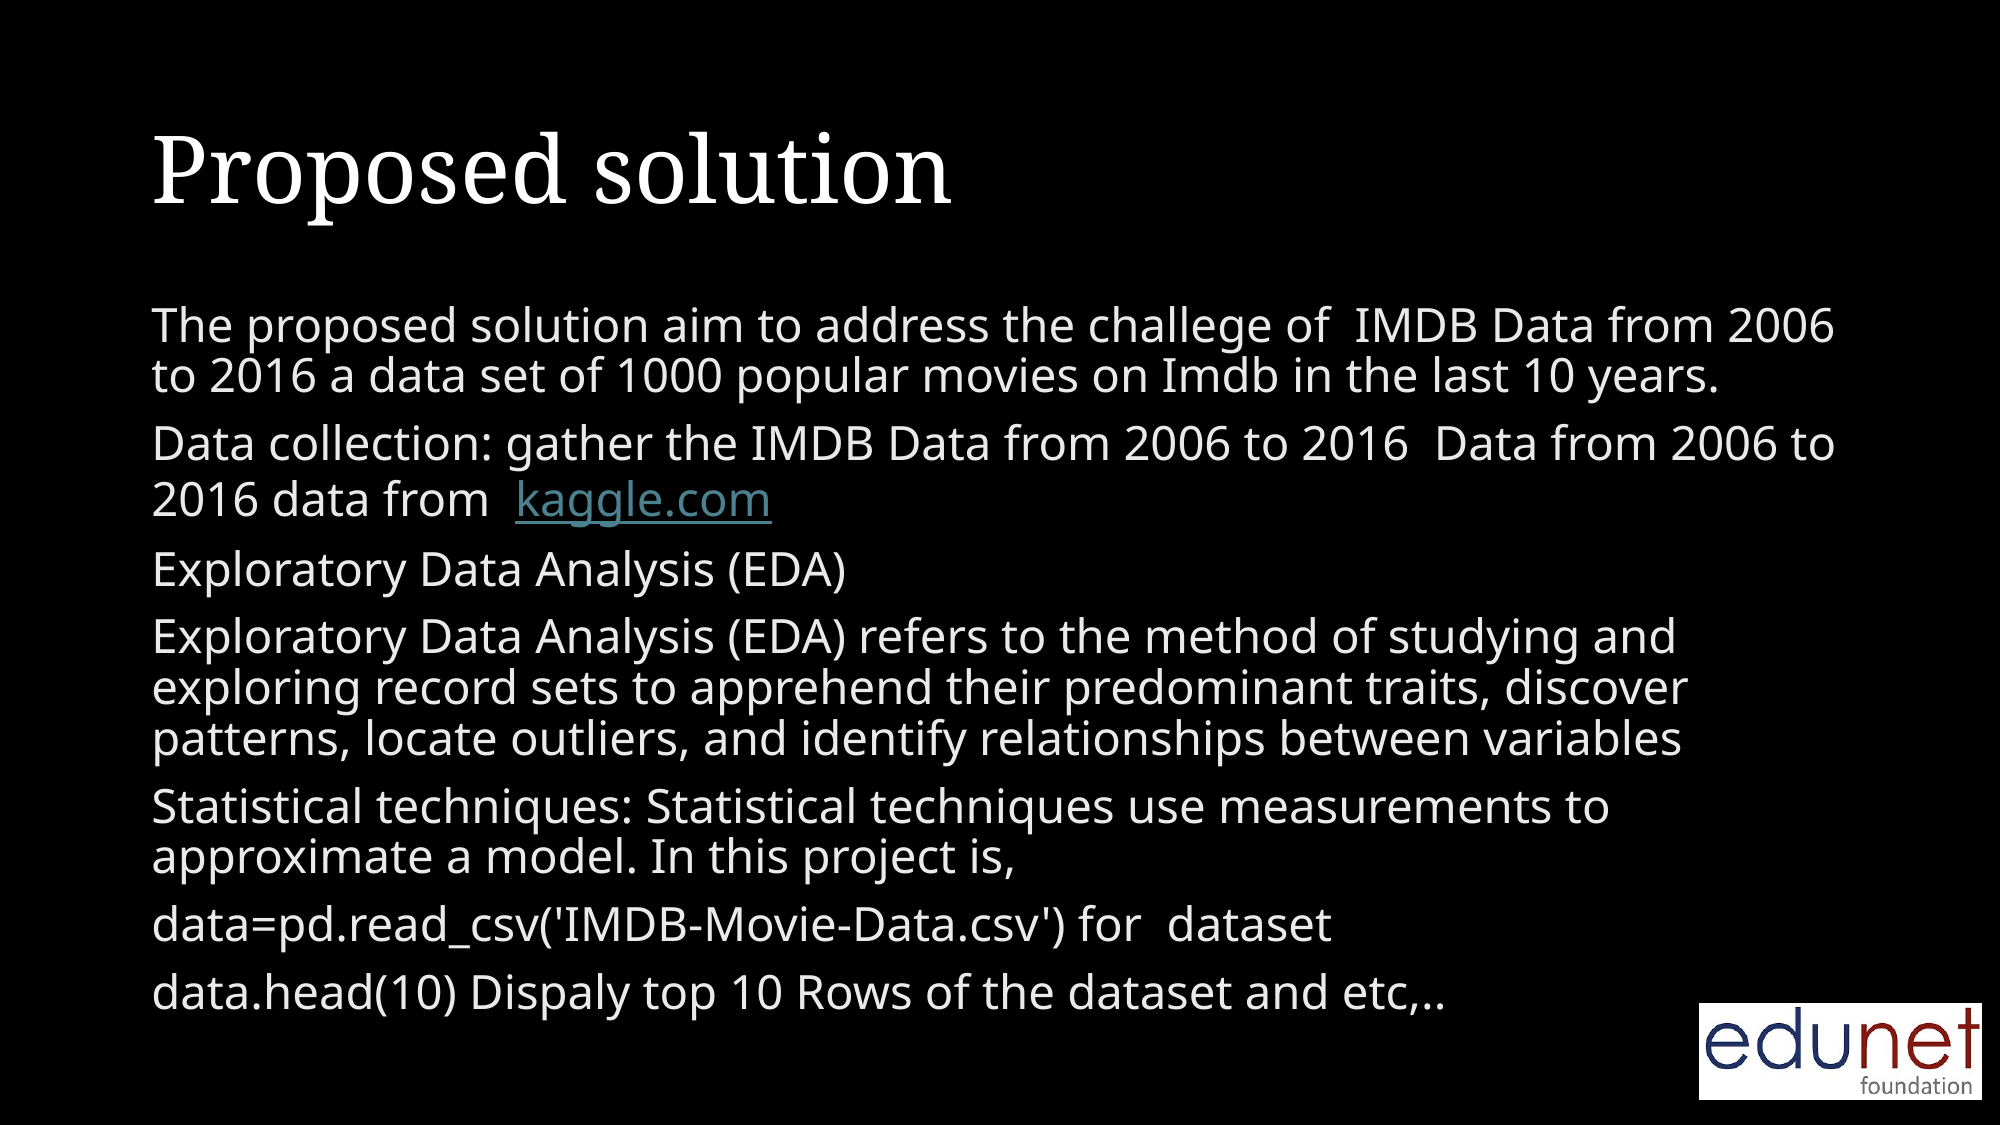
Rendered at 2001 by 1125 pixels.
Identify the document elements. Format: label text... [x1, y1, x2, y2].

list The proposed solution aim to address the challege of IMDB Data from 2006 to 2016 a data set of 1000 popular movies on Imdb in the last 10 years. Data collection: gather the IMDB Data from 2006 to 2016 Data from 2006 to 2016 data from kaggle.com Exploratory Data Analysis (EDA) Exploratory Data Analysis (EDA) refers to the method of studying and exploring record sets to apprehend their predominant traits, discover patterns, locate outliers, and identify relationships between variables Statistical techniques: Statistical techniques use measurements to approximate a model. In this project is, data=pd.read_csv('IMDB-Movie-Data.csv') for dataset data.head(10) Dispaly top 10 Rows of the dataset and etc,.. [136, 293, 1862, 1040]
title Proposed solution [136, 71, 1862, 231]
picture [1699, 1003, 1982, 1100]
